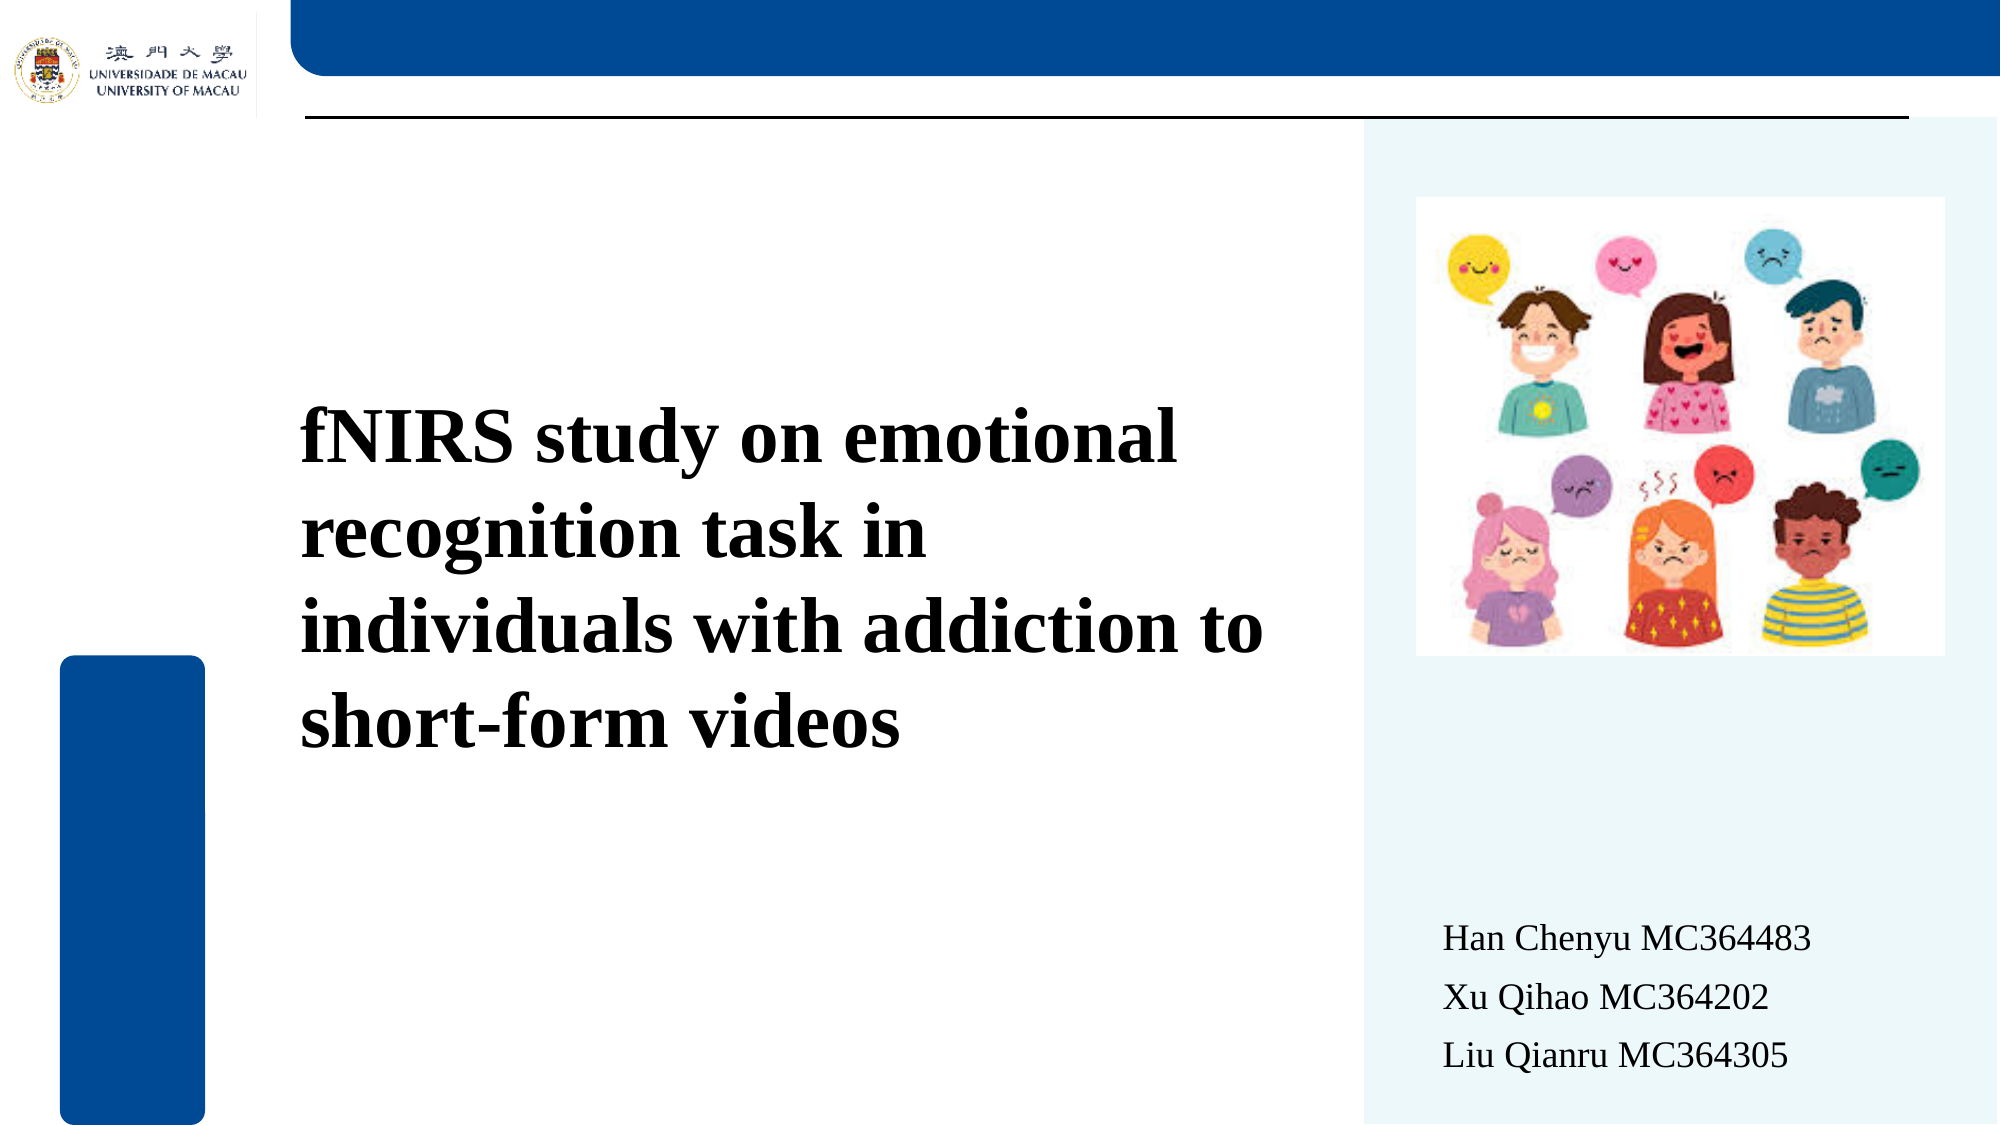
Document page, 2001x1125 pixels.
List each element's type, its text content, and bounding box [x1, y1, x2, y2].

text_box fNIRS study on emotional recognition task in individuals with addiction to short-form videos [285, 368, 1285, 708]
text_box [59, 655, 206, 1125]
text_box Han Chenyu MC364483 Xu Qihao MC364202 Liu Qianru MC364305 [1427, 892, 1910, 1101]
text_box [1364, 117, 1997, 1125]
picture [4, 12, 261, 118]
picture [1416, 197, 1945, 656]
text_box [290, 0, 2000, 77]
